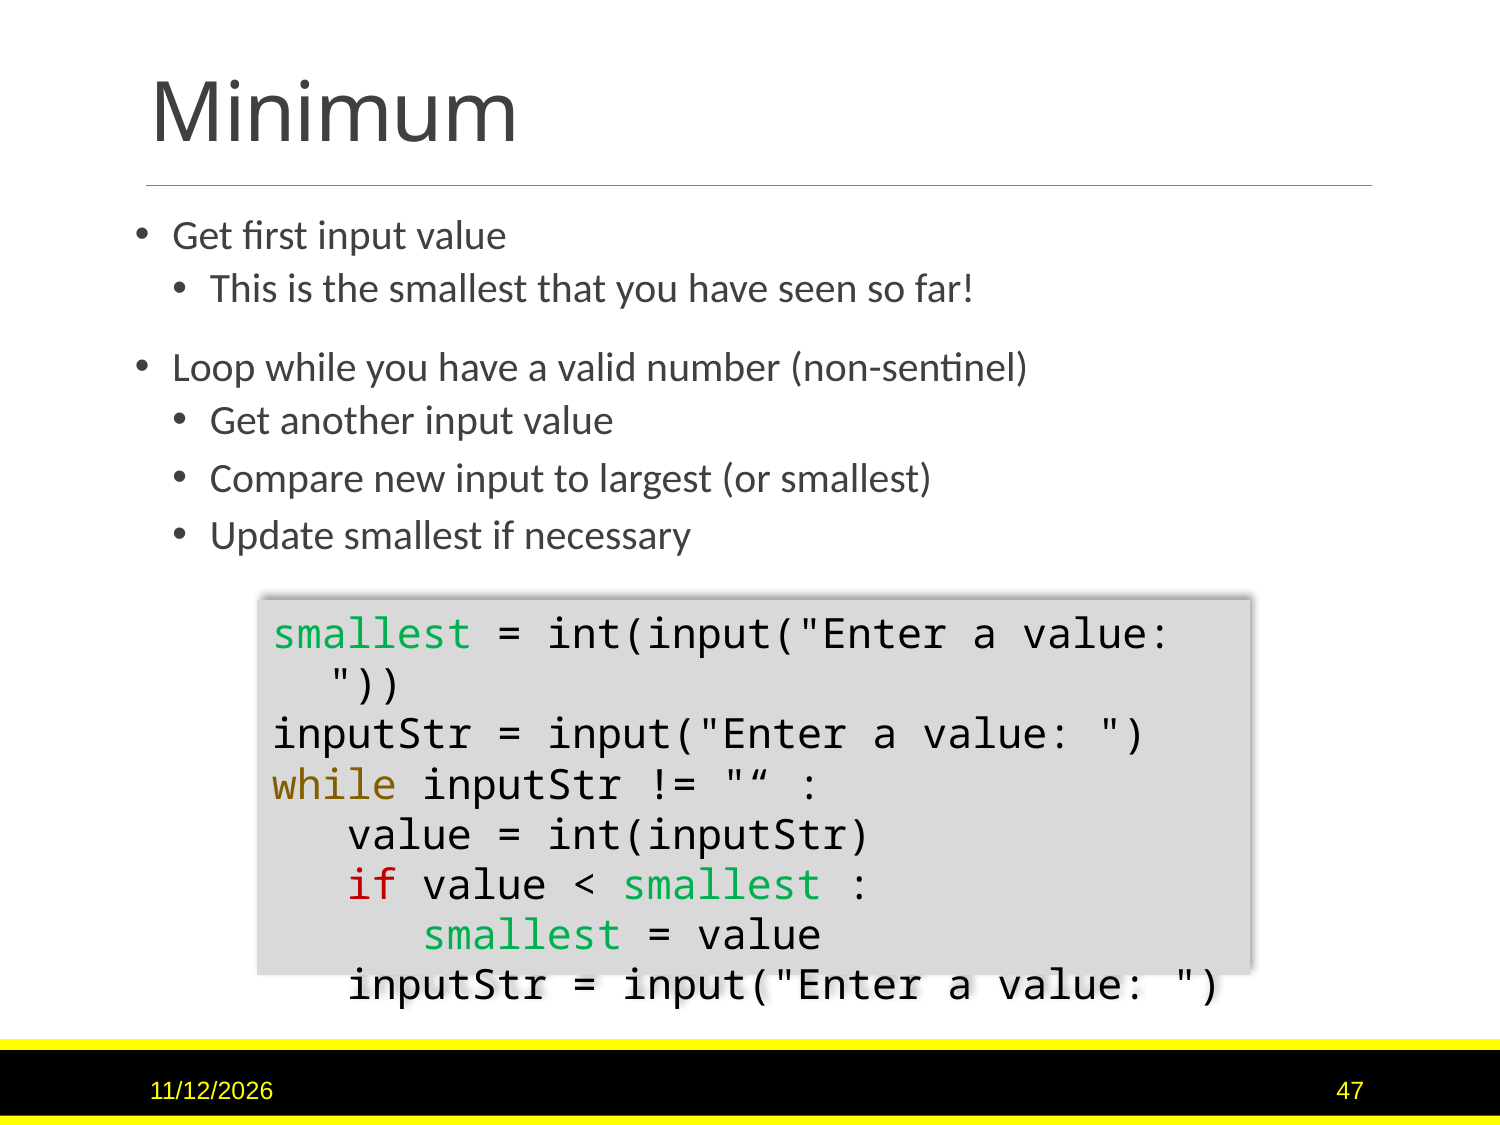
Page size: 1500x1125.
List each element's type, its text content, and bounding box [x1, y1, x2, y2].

title Minimum [134, 47, 1373, 167]
text_box smallest = int(input("Enter a value: ")) inputStr = input("Enter a value: ") while inputStr != "“ : value = int(inputStr) if value < smallest : smallest = value inputStr = input("Enter a value: ") [257, 599, 1251, 975]
list Get first input value This is the smallest that you have seen so far! Loop while you have a valid number (non-sentinel) Get another input value Compare new input to largest (or smallest) Update smallest if necessary [134, 205, 1373, 963]
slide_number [134, 1059, 440, 1120]
slide_number 47 [1217, 1059, 1380, 1120]
